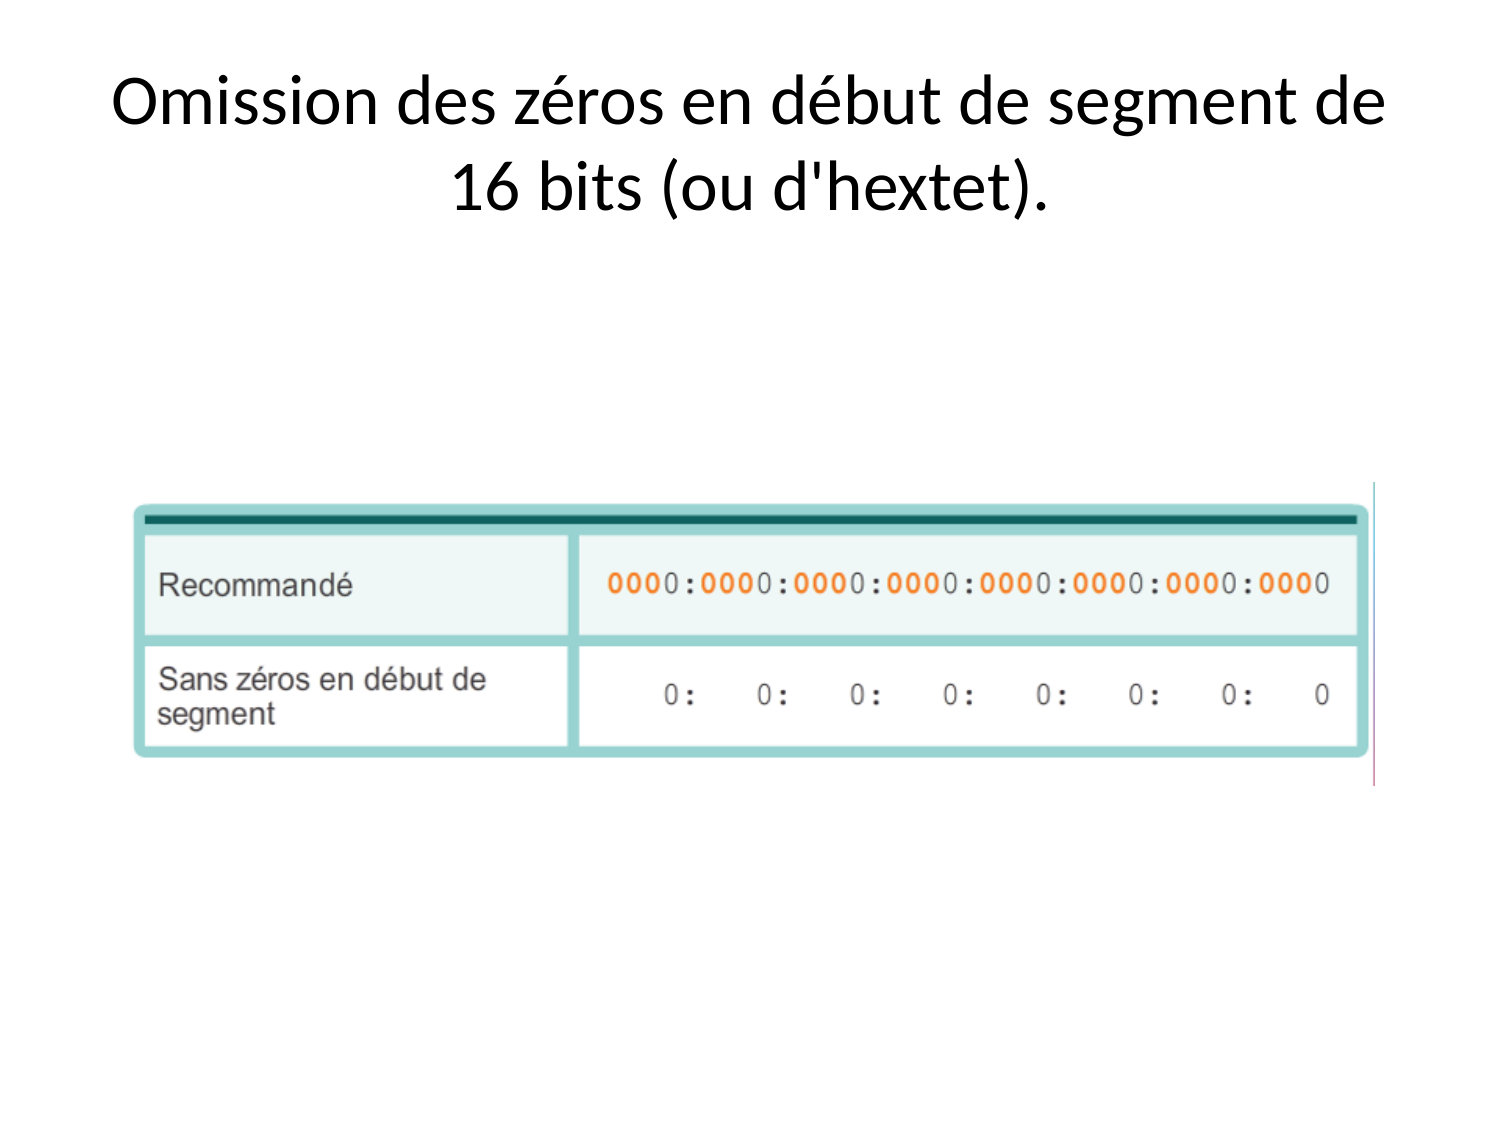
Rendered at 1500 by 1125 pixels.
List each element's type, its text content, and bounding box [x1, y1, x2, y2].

title Omission des zéros en début de segment de 16 bits (ou d'hextet). [75, 45, 1425, 233]
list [124, 481, 1376, 786]
